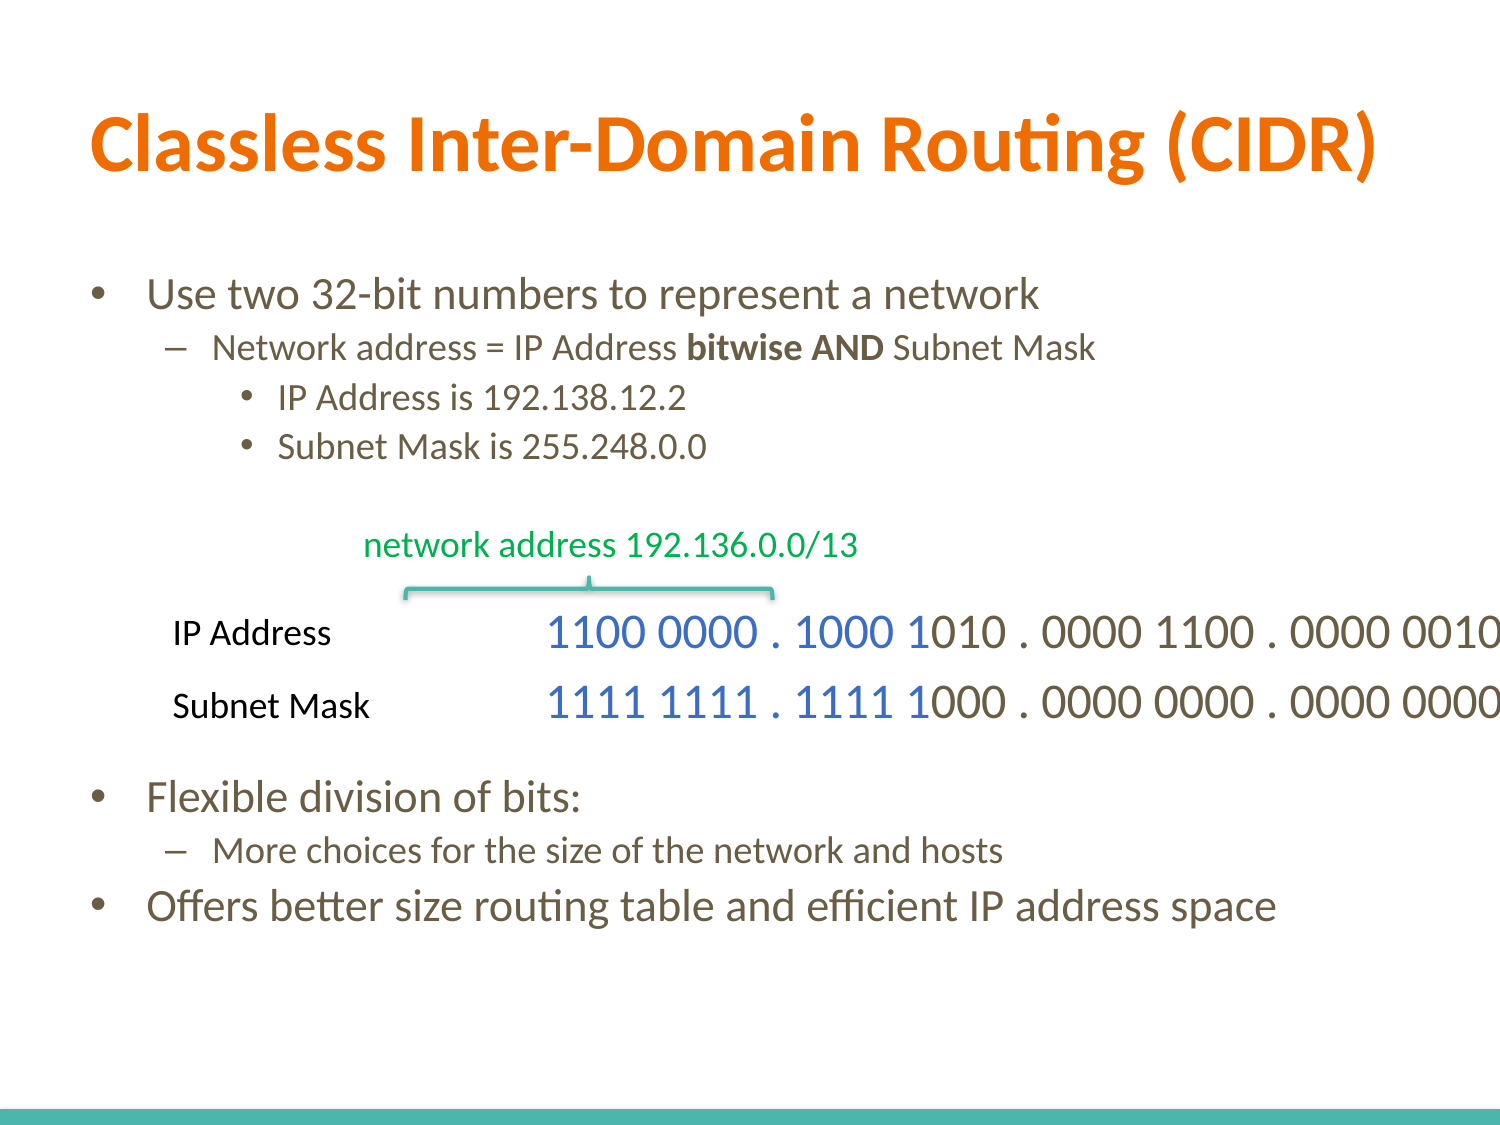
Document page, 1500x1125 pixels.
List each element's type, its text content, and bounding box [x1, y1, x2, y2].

title Classless Inter-Domain Routing (CIDR) [75, 45, 1425, 233]
text_box network address 192.136.0.0/13 [348, 512, 879, 573]
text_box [157, 599, 388, 734]
text_box [405, 577, 773, 601]
text_box 1100 0000 . 1000 1010 . 0000 1100 . 0000 0010 1111 1111 . 1111 1000 . 0000 0000 . 0000 0000 [230, 520, 1500, 831]
list Use two 32-bit numbers to represent a network Network address = IP Address bitwise AND Subnet Mask IP Address is 192.138.12.2 Subnet Mask is 255.248.0.0 Flexible division of bits: More choices for the size of the network and hosts Offers better size routing table and efficient IP address space [75, 262, 1425, 986]
